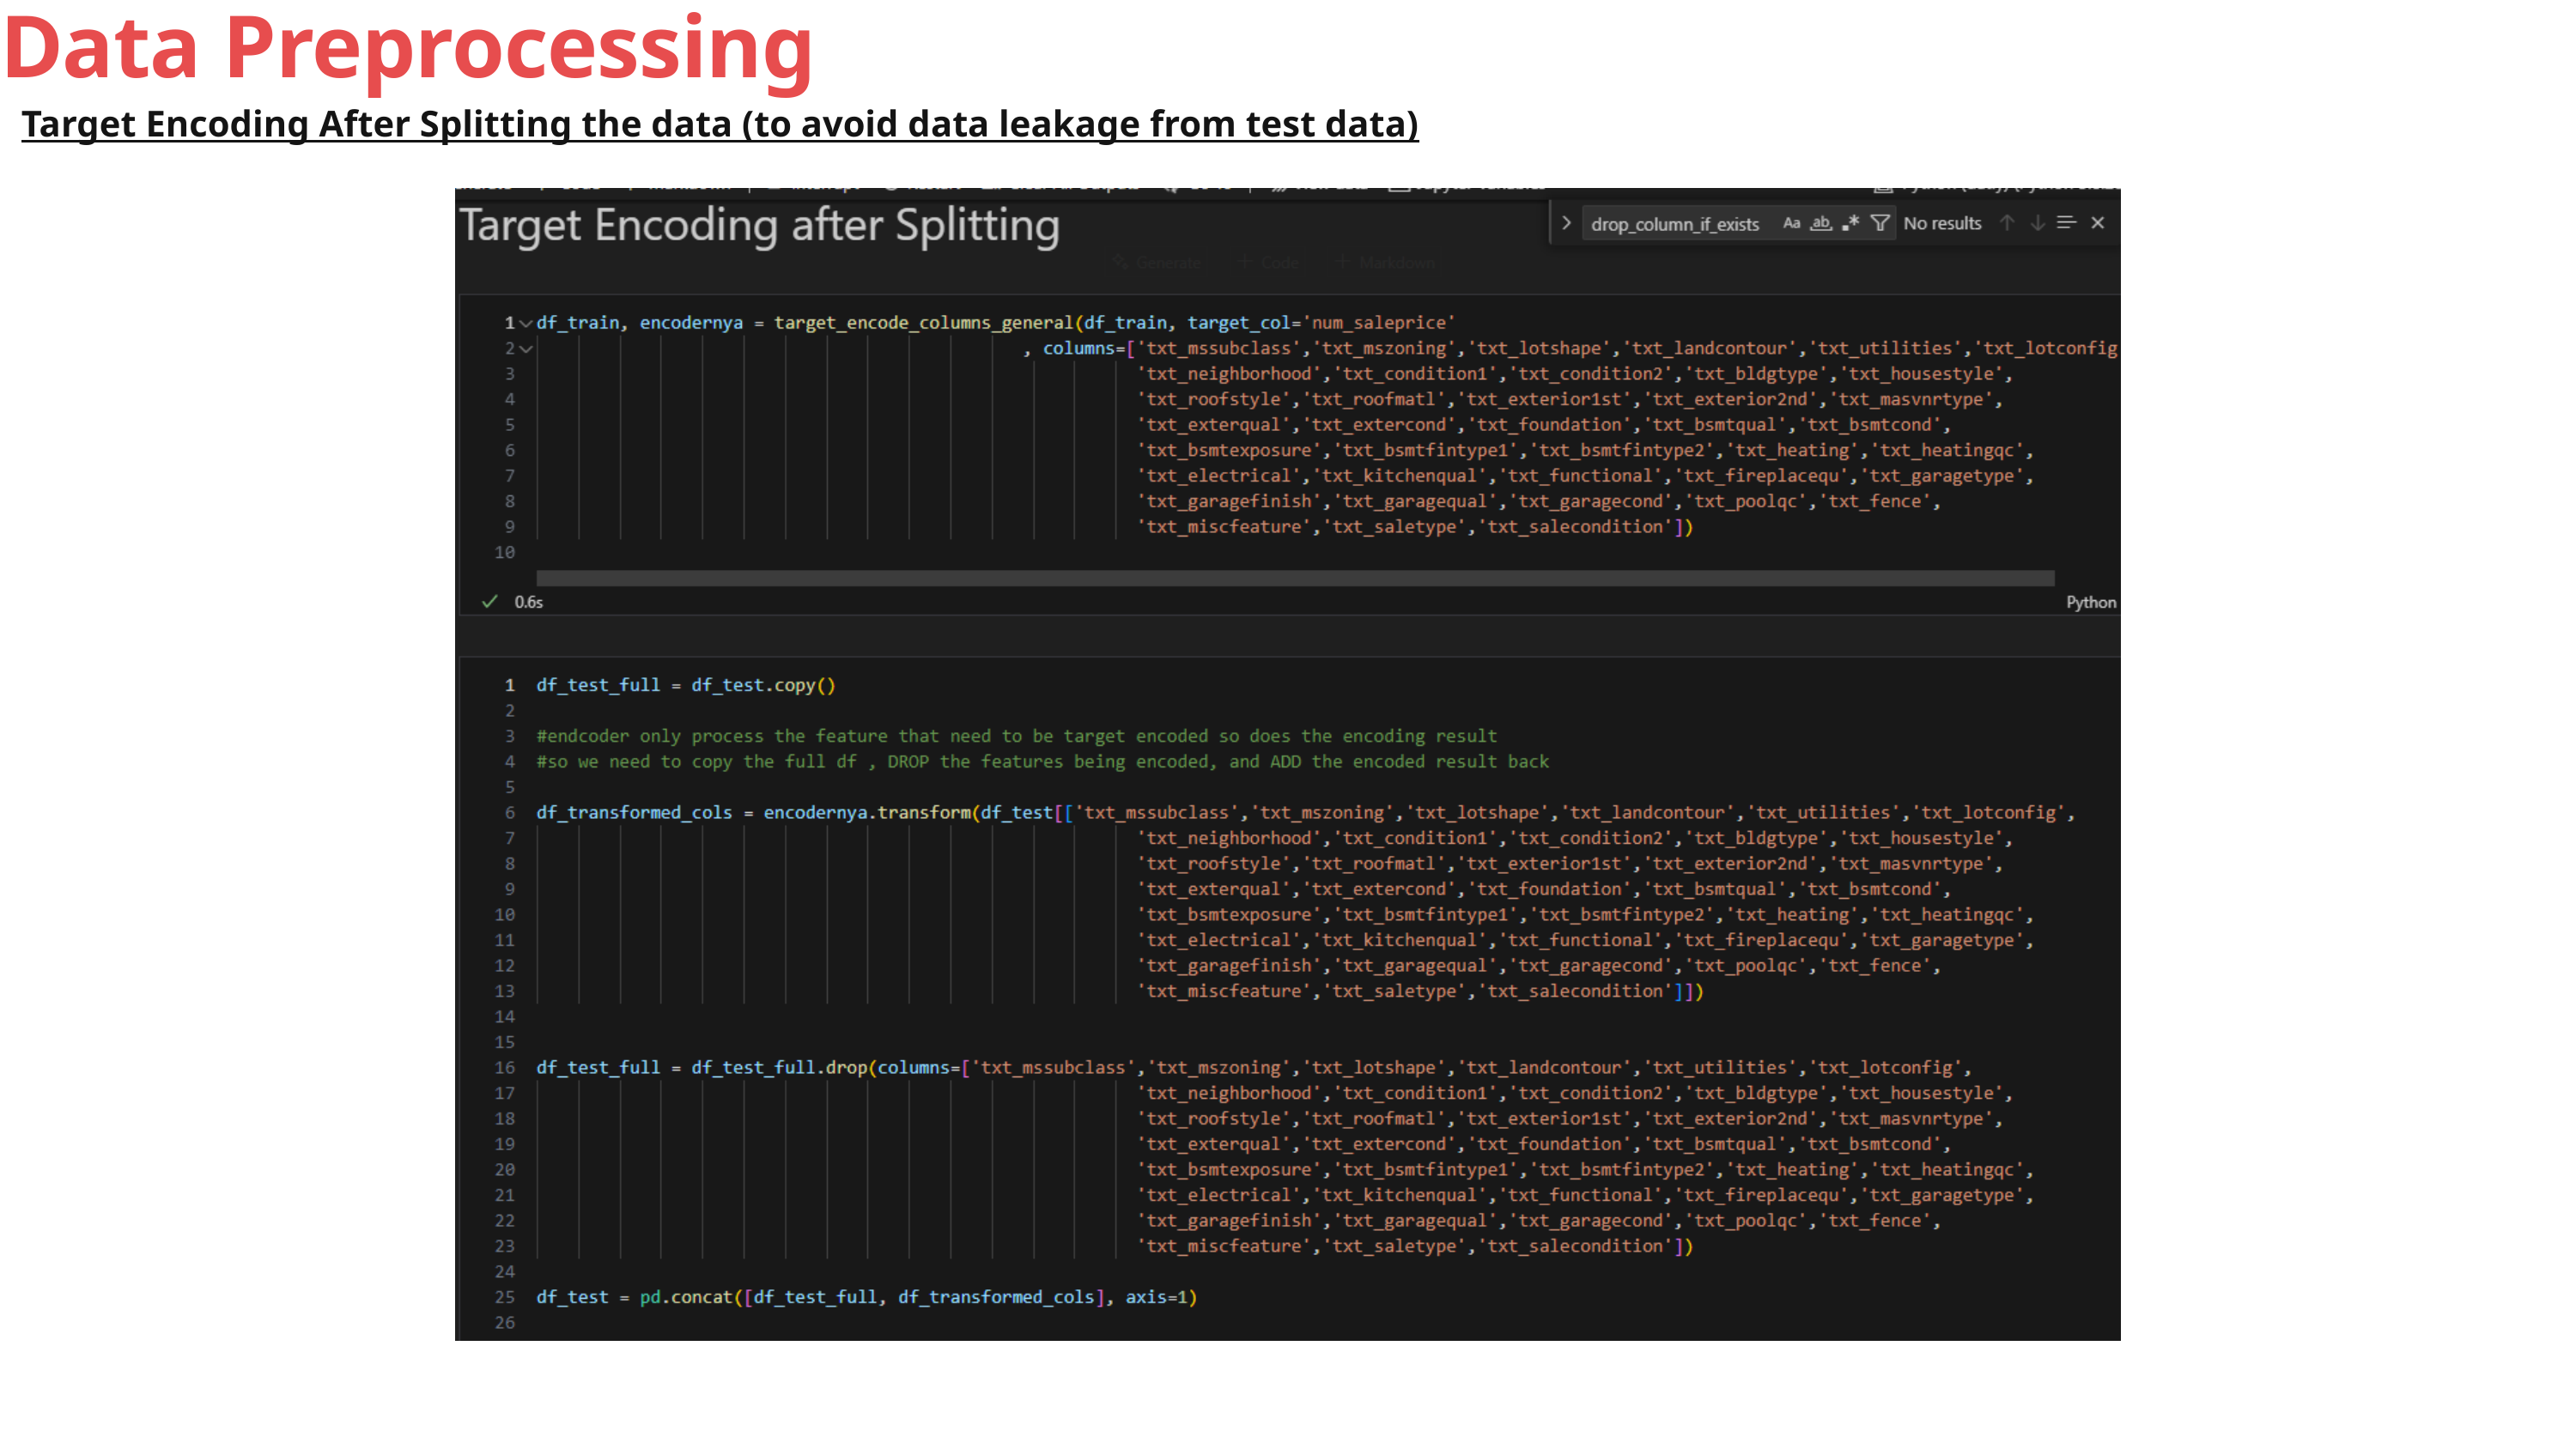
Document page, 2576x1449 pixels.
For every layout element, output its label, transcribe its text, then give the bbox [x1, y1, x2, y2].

text_box Data Preprocessing [0, 0, 1330, 94]
picture [455, 188, 2121, 1342]
text_box Target Encoding After Splitting the data (to avoid data leakage from test data) [21, 94, 2421, 145]
